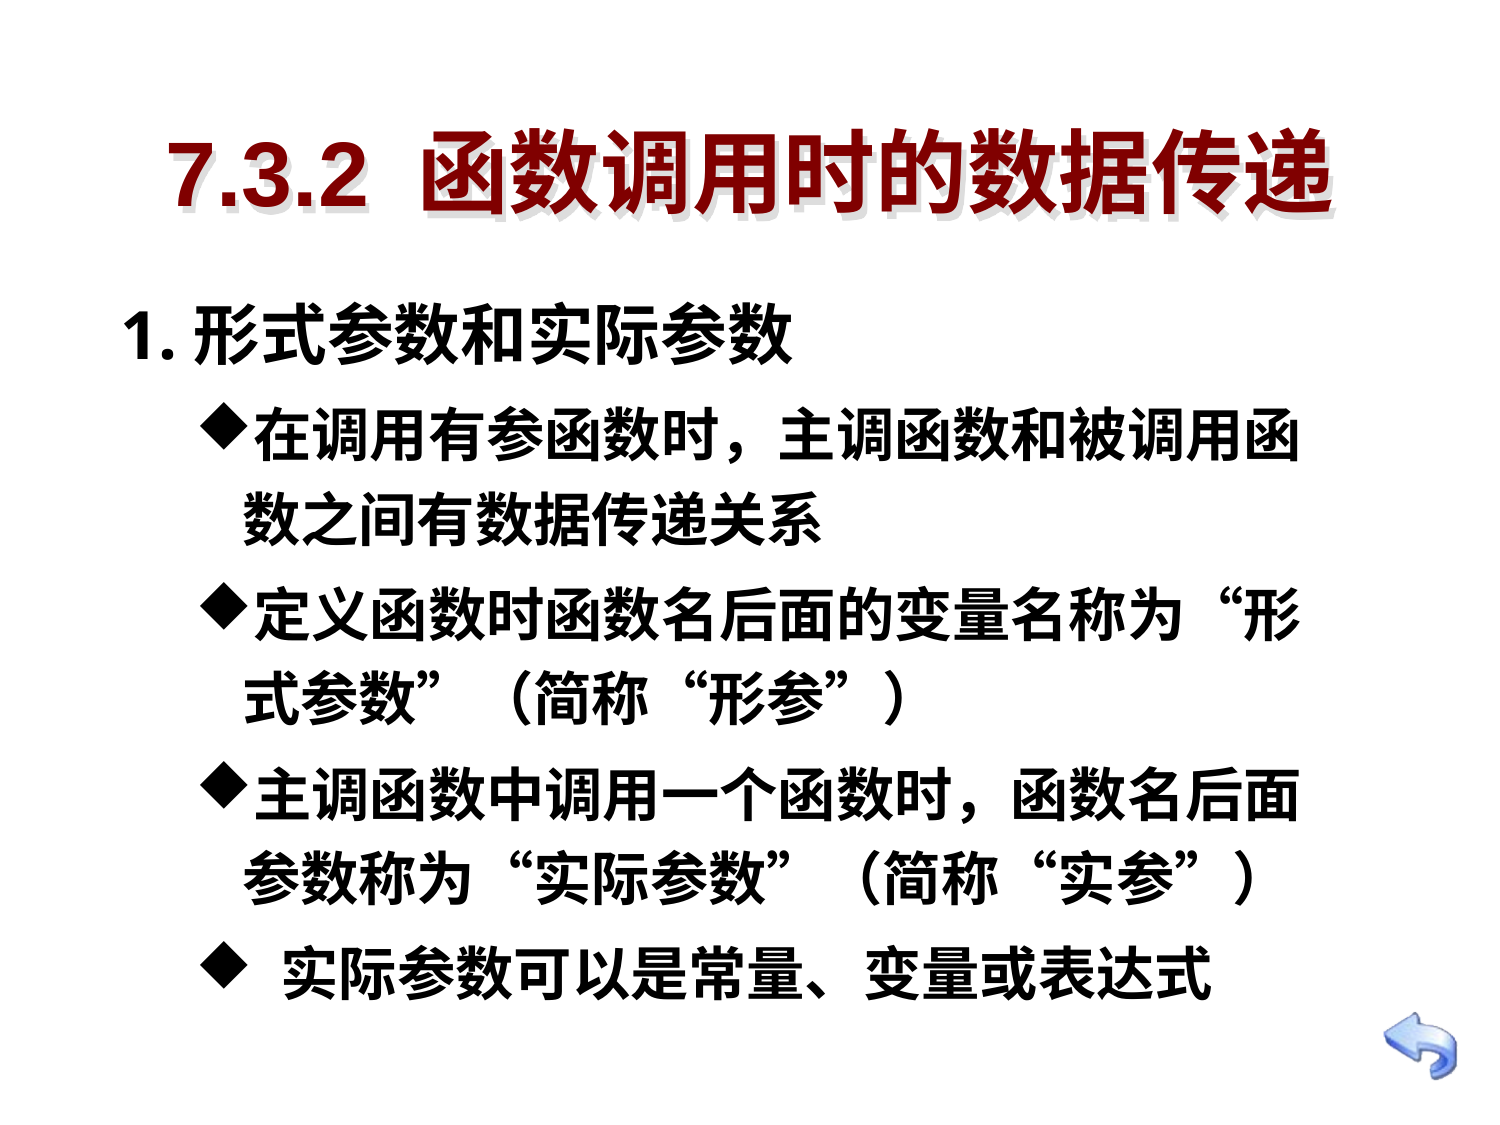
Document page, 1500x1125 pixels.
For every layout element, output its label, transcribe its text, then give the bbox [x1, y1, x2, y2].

title 7.3.2 函数调用时的数据传递 [23, 107, 1477, 234]
list 1.形式参数和实际参数 在调用有参函数时，主调函数和被调用函数之间有数据传递关系 定义函数时函数名后面的变量名称为“形式参数”（简称“形参”） 主调函数中调用一个函数时，函数名后面参数称为“实际参数”（简称“实参”） 实际参数可以是常量、变量或表达式 [105, 269, 1372, 1079]
picture [1382, 1007, 1461, 1086]
